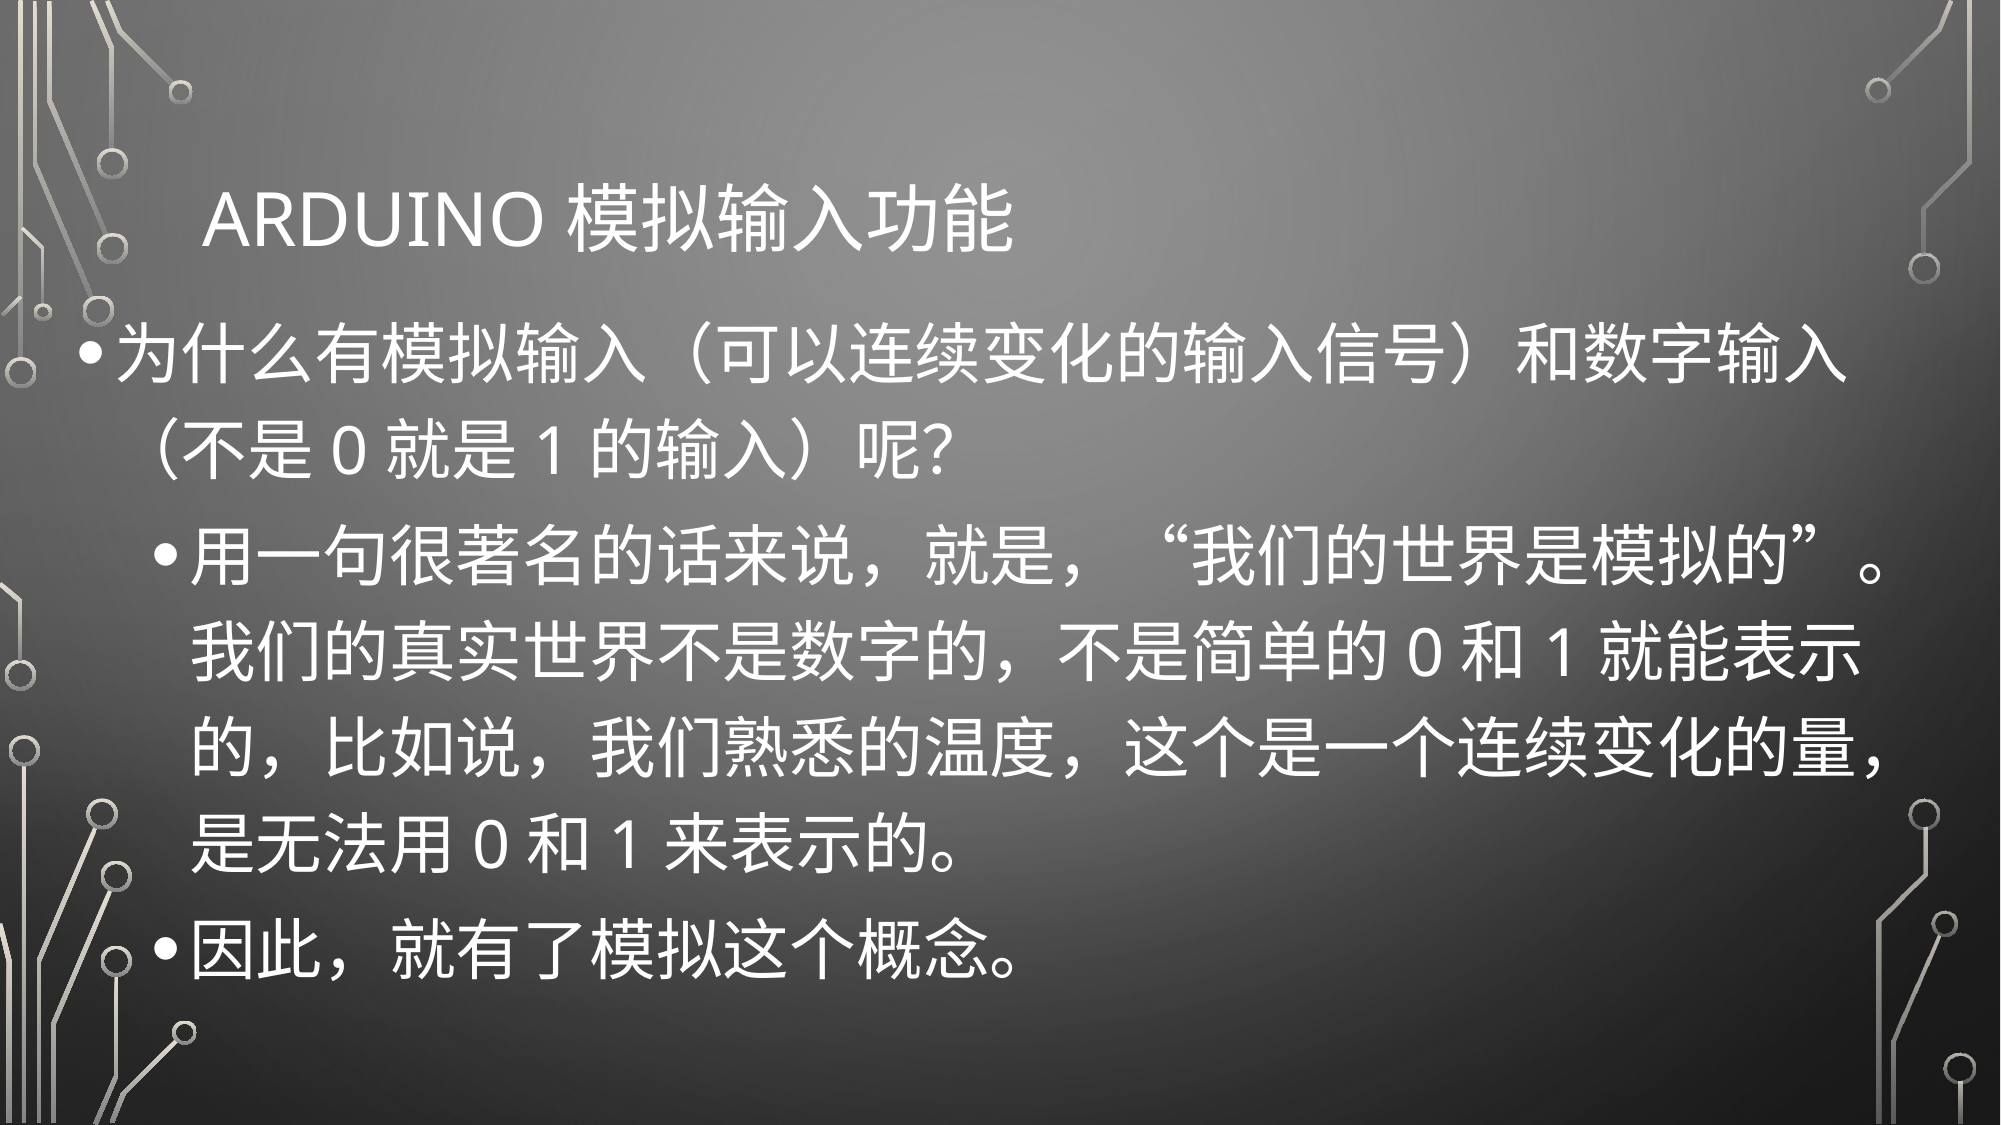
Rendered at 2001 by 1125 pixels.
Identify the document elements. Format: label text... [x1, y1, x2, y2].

list 为什么有模拟输入（可以连续变化的输入信号）和数字输入（不是0就是1的输入）呢？ 用一句很著名的话来说，就是，“我们的世界是模拟的”。我们的真实世界不是数字的，不是简单的0和1就能表示的，比如说，我们熟悉的温度，这个是一个连续变化的量，是无法用0和1来表示的。 因此，就有了模拟这个概念。 [61, 288, 1938, 870]
title Arduino模拟输入功能 [187, 101, 1813, 288]
